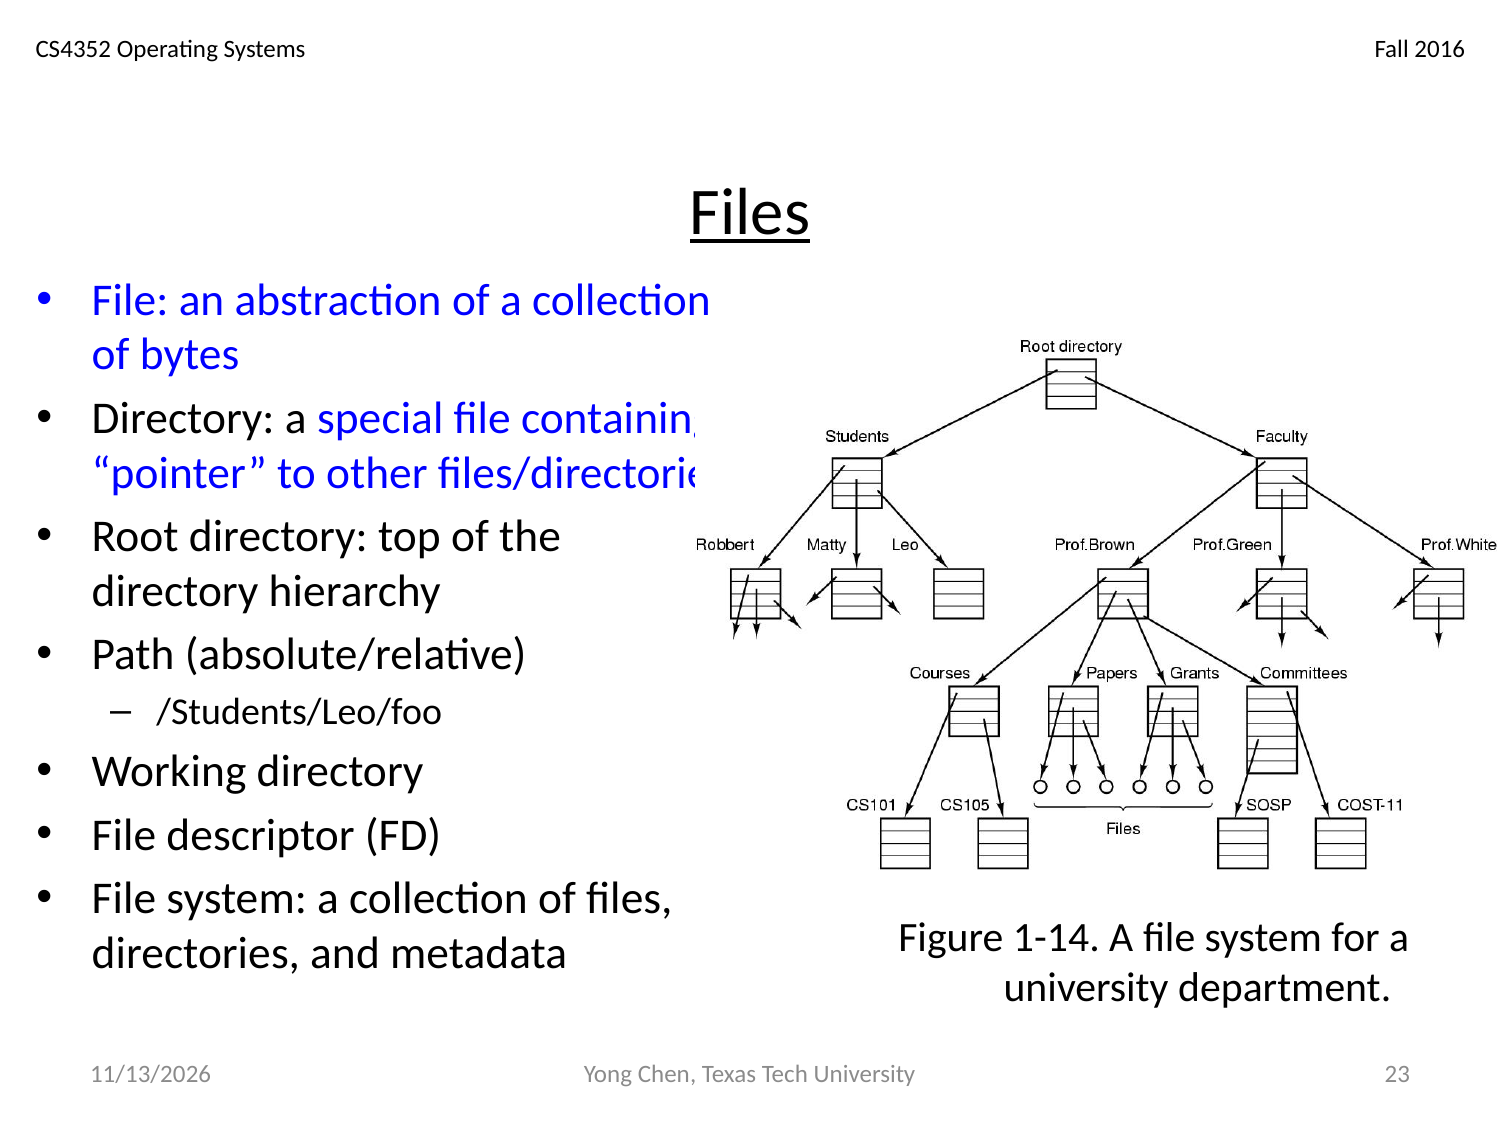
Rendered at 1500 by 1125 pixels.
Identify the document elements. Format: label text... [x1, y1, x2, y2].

list File: an abstraction of a collection of bytes Directory: a special file containing “pointer” to other files/directories Root directory: top of the directory hierarchy Path (absolute/relative) /Students/Leo/foo Working directory File descriptor (FD) File system: a collection of files, directories, and metadata [21, 262, 745, 1043]
footer Yong Chen, Texas Tech University [512, 1042, 988, 1103]
title Files [75, 160, 1425, 263]
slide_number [75, 1042, 425, 1103]
slide_number 23 [1074, 1042, 1425, 1103]
text_box Figure 1-14. A file system for a university department. [762, 901, 1470, 971]
picture [695, 333, 1500, 870]
